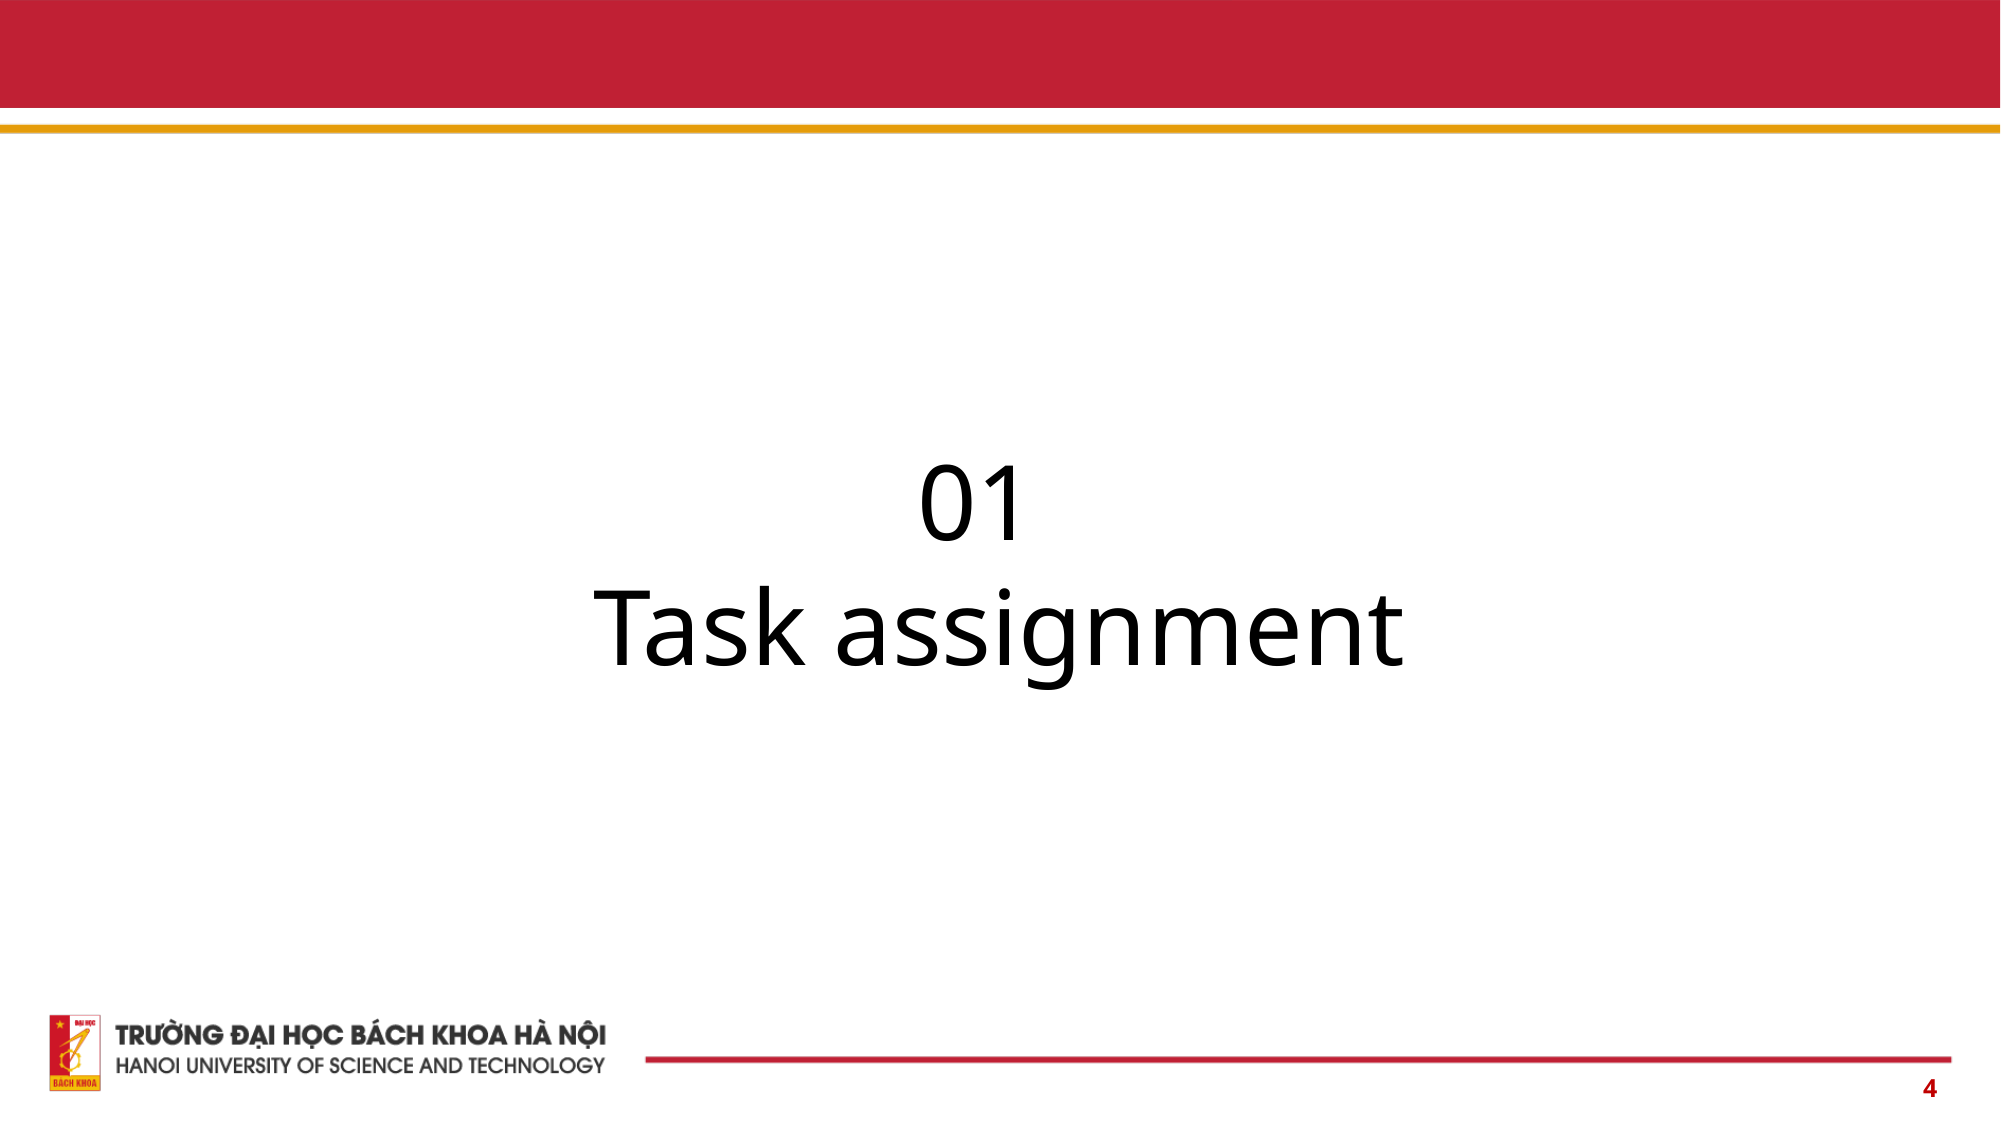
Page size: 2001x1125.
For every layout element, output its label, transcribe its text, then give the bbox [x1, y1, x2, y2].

text_box 01 Task assignment [578, 428, 1422, 694]
picture [0, 0, 2001, 1125]
slide_number 4 [1502, 1065, 1953, 1125]
